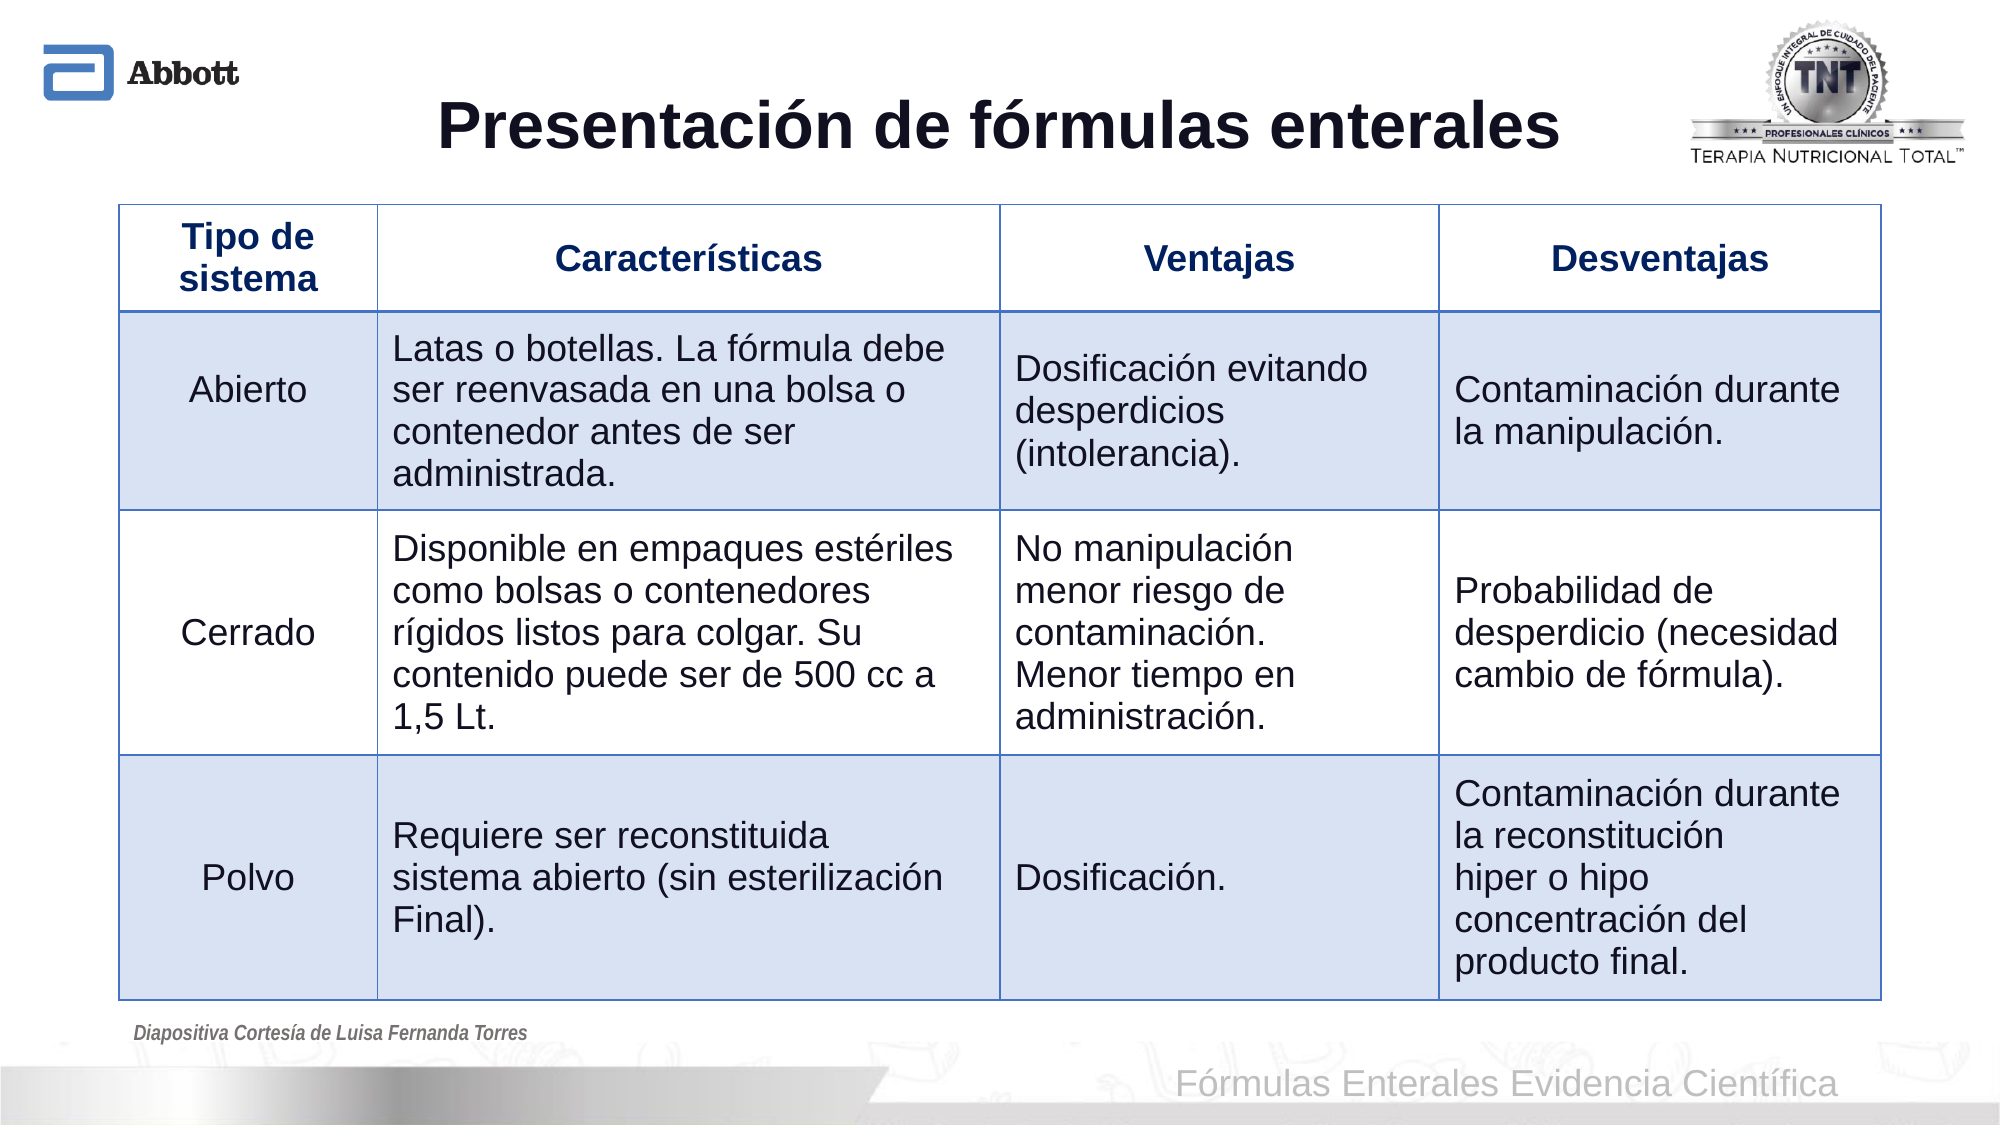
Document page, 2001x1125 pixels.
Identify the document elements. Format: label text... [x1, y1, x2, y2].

table_cell Dosificación evitando desperdicios (intolerancia). [1001, 313, 1438, 509]
table_header Tipo de sistema [120, 205, 377, 310]
table_header Características [378, 205, 999, 310]
table_cell Abierto [120, 313, 377, 509]
table_cell Contaminación durante la manipulación. [1440, 313, 1880, 509]
table_header Ventajas [1001, 205, 1438, 310]
table_cell Cerrado [120, 511, 377, 754]
table_cell No manipulación menor riesgo de contaminación. Menor tiempo en administración. [1001, 511, 1438, 754]
table_cell Disponible en empaques estériles como bolsas o contenedores rígidos listos para colgar. Su contenido puede ser de 500 cc a 1,5 Lt. [378, 511, 999, 754]
text_box Presentación de fórmulas enterales [0, 75, 2000, 170]
table_cell Dosificación. [1001, 756, 1438, 999]
table_cell Contaminación durante la reconstitución hiper o hipo concentración del producto final. [1440, 756, 1880, 999]
table_cell Probabilidad de desperdicio (necesidad cambio de fórmula). [1440, 511, 1880, 754]
table_cell Requiere ser reconstituida sistema abierto (sin esterilización Final). [378, 756, 999, 999]
table_header Desventajas [1440, 205, 1880, 310]
table_cell Latas o botellas. La fórmula debe ser reenvasada en una bolsa o contenedor antes de ser administrada. [378, 313, 999, 509]
picture [0, 0, 2001, 1125]
table_cell Polvo [120, 756, 377, 999]
text_box Diapositiva Cortesía de Luisa Fernanda Torres [118, 1010, 1317, 1052]
